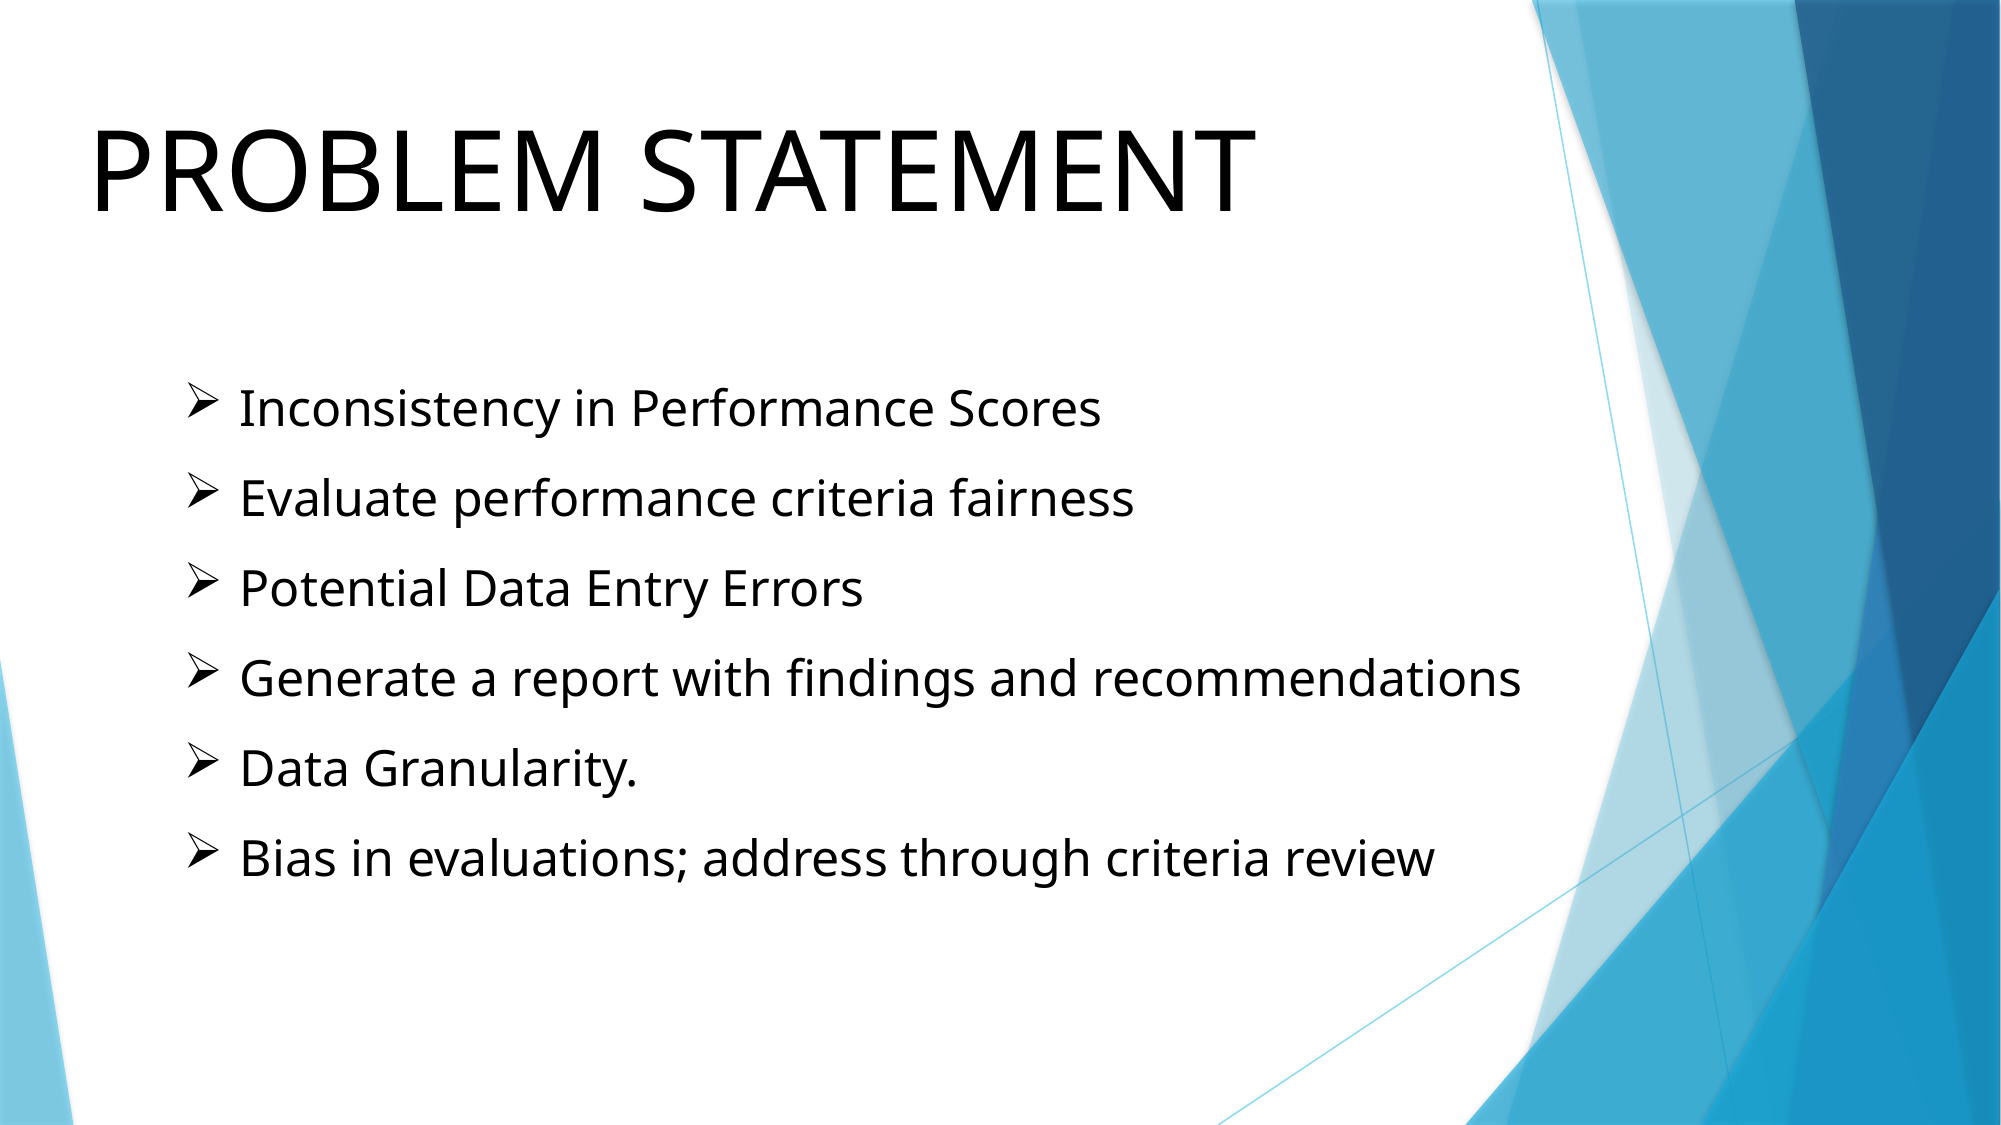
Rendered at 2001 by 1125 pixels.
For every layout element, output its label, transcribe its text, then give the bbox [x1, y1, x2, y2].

text_box Inconsistency in Performance Scores Evaluate performance criteria fairness Potential Data Entry Errors Generate a report with findings and recommendations Data Granularity. Bias in evaluations; address through criteria review [168, 338, 1583, 894]
title PROBLEM STATEMENT [71, 100, 1483, 242]
